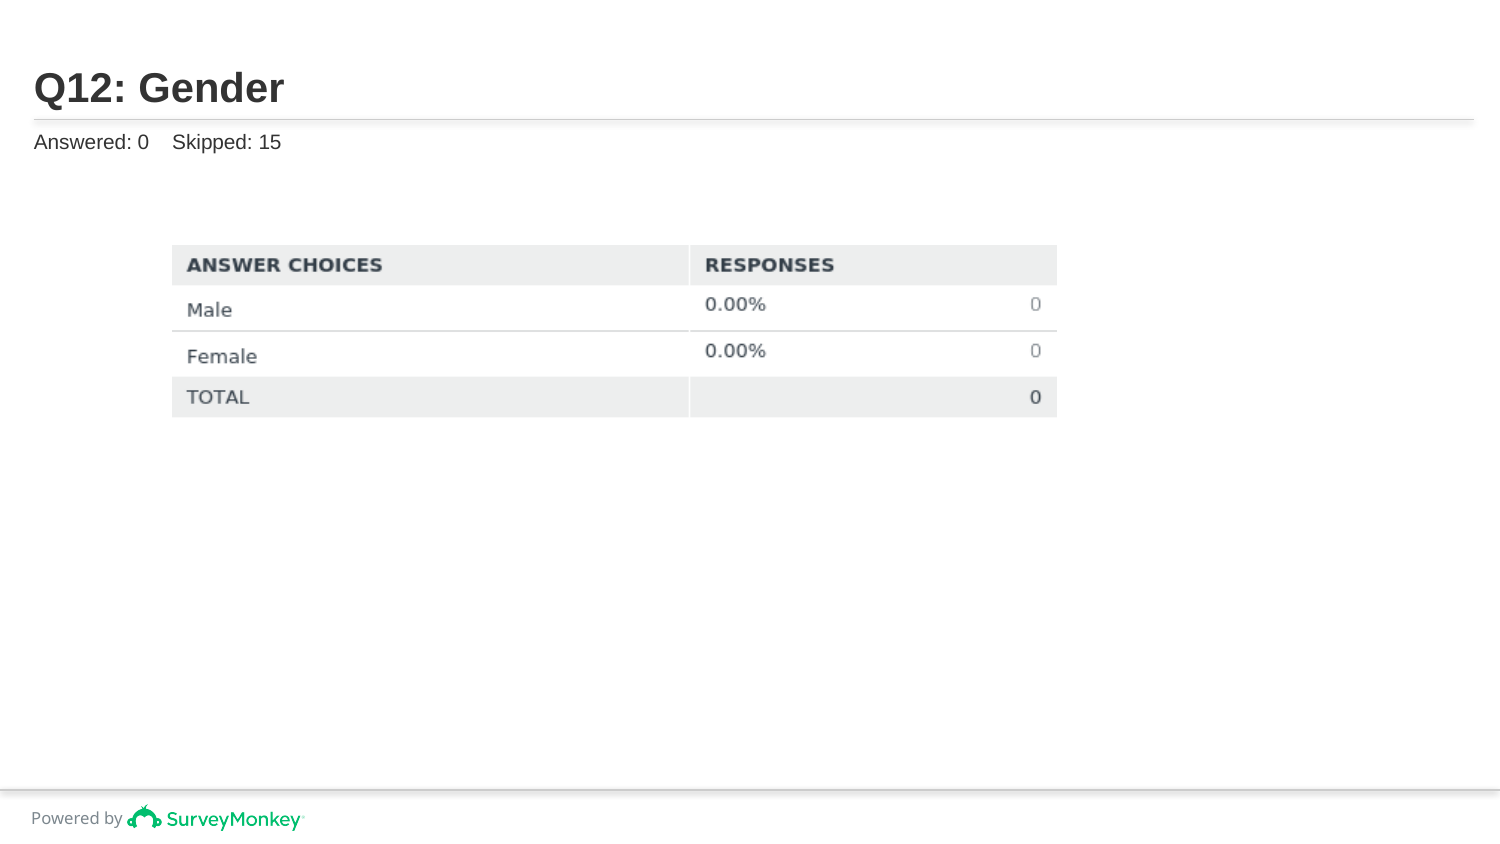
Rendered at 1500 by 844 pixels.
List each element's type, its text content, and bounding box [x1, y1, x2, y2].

list Answered: 0 Skipped: 15 [18, 120, 894, 162]
picture [116, 793, 316, 842]
picture [171, 245, 1057, 419]
title Q12: Gender [18, 54, 1369, 119]
